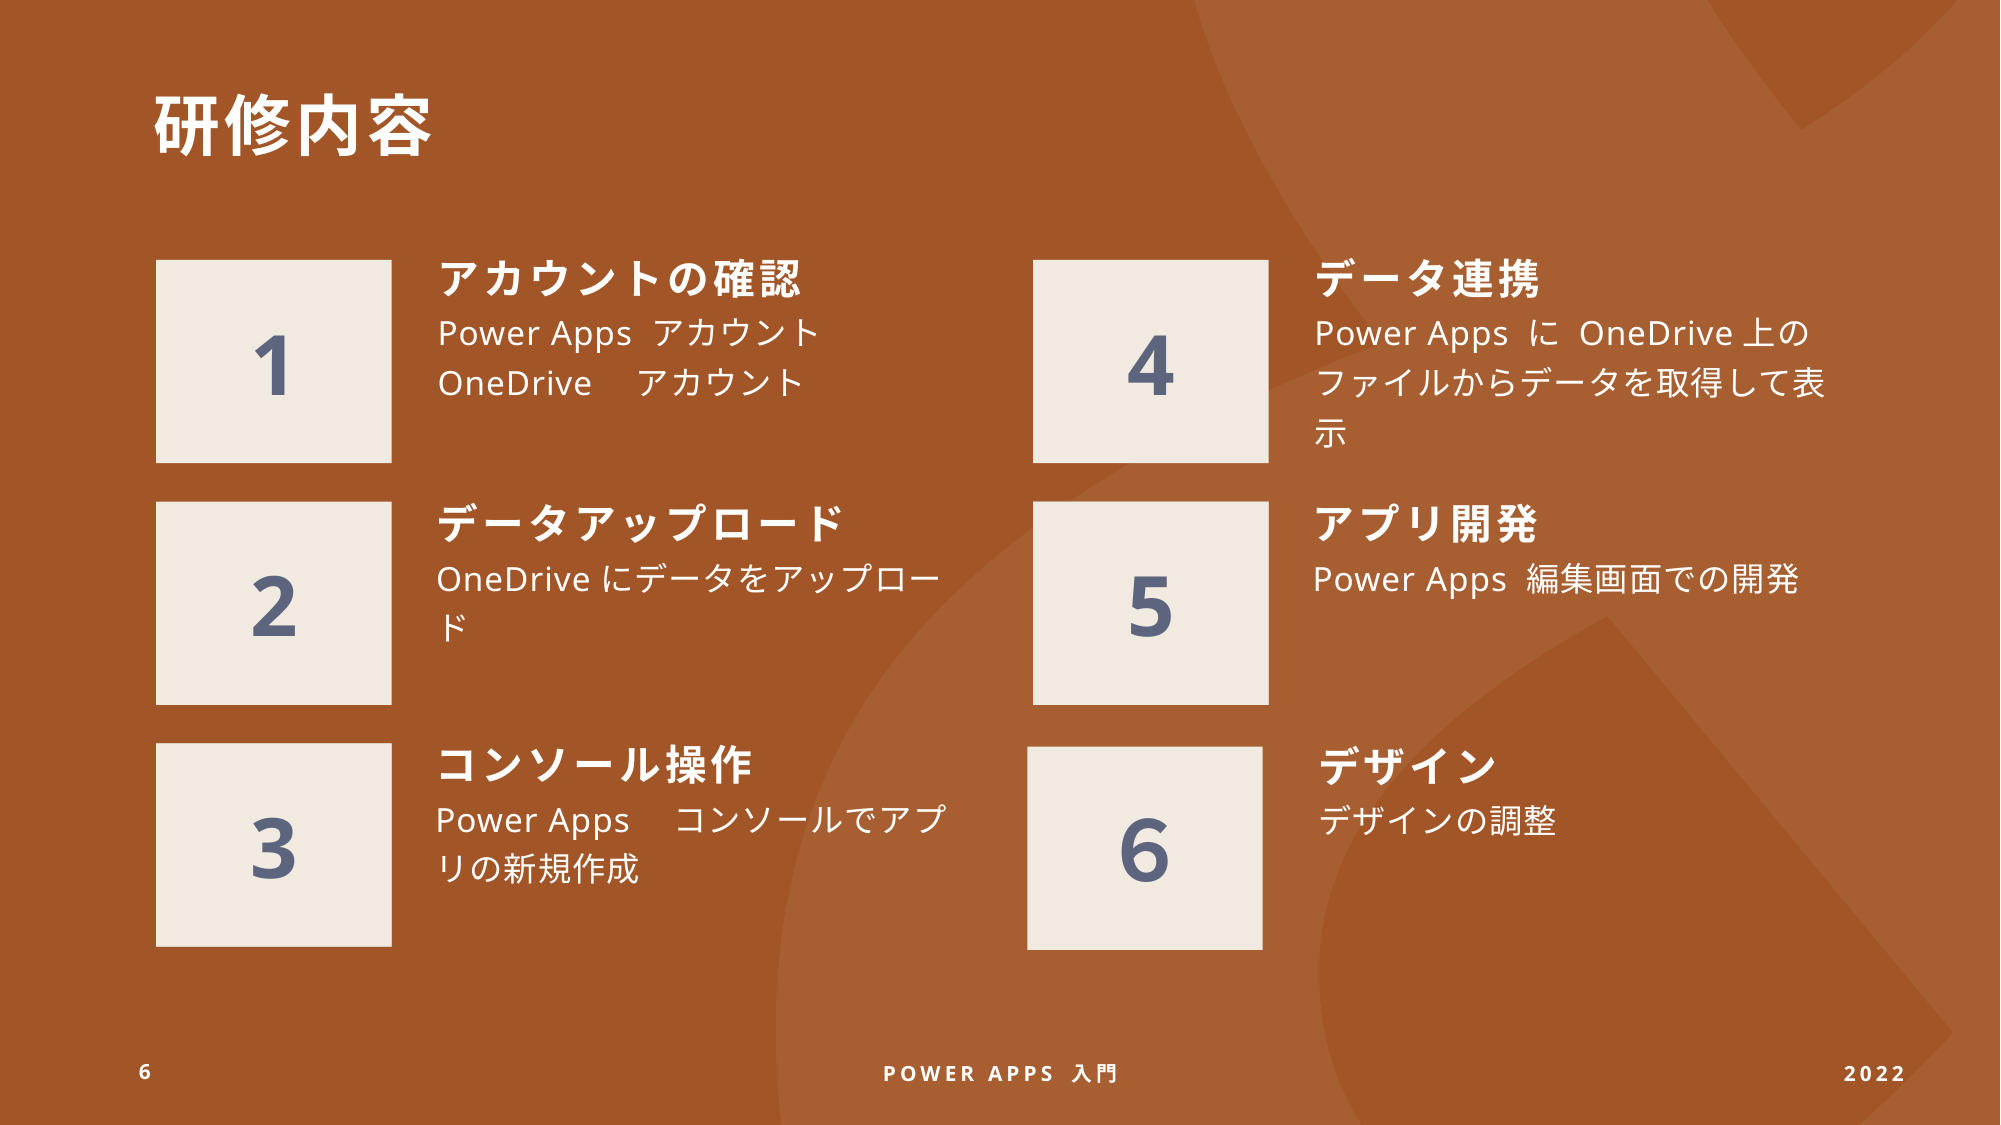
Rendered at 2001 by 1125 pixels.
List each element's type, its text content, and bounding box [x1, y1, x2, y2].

footer Power APPS 入門 [662, 1042, 1338, 1103]
list Power Apps アカウント OneDrive アカウント [422, 295, 975, 464]
text_box デザイン [1303, 739, 1856, 783]
list データアップロード [421, 496, 974, 540]
title 研修内容 [139, 85, 1829, 174]
list 1 [156, 259, 392, 464]
list アプリ開発 [1298, 496, 1851, 557]
list 5 [1033, 501, 1269, 705]
list Power Apps に OneDrive上のファイルからデータを取得して表示 [1299, 295, 1852, 464]
text_box デザインの調整 [1303, 783, 1856, 948]
slide_number 2022 [1468, 1042, 1919, 1103]
slide_number 6 [123, 1042, 574, 1103]
list コンソール操作 [420, 737, 973, 781]
text_box ６ [1027, 746, 1263, 950]
list 3 [156, 743, 392, 947]
list データ連携 [1299, 251, 1852, 295]
list Power Apps 編集画面での開発 [1298, 540, 1850, 705]
list 4 [1033, 259, 1269, 464]
list OneDriveにデータをアップロード [421, 540, 974, 705]
list アカウントの確認 [422, 251, 975, 295]
list Power Apps コンソールでアプリの新規作成 [420, 781, 973, 946]
list 2 [156, 501, 392, 705]
